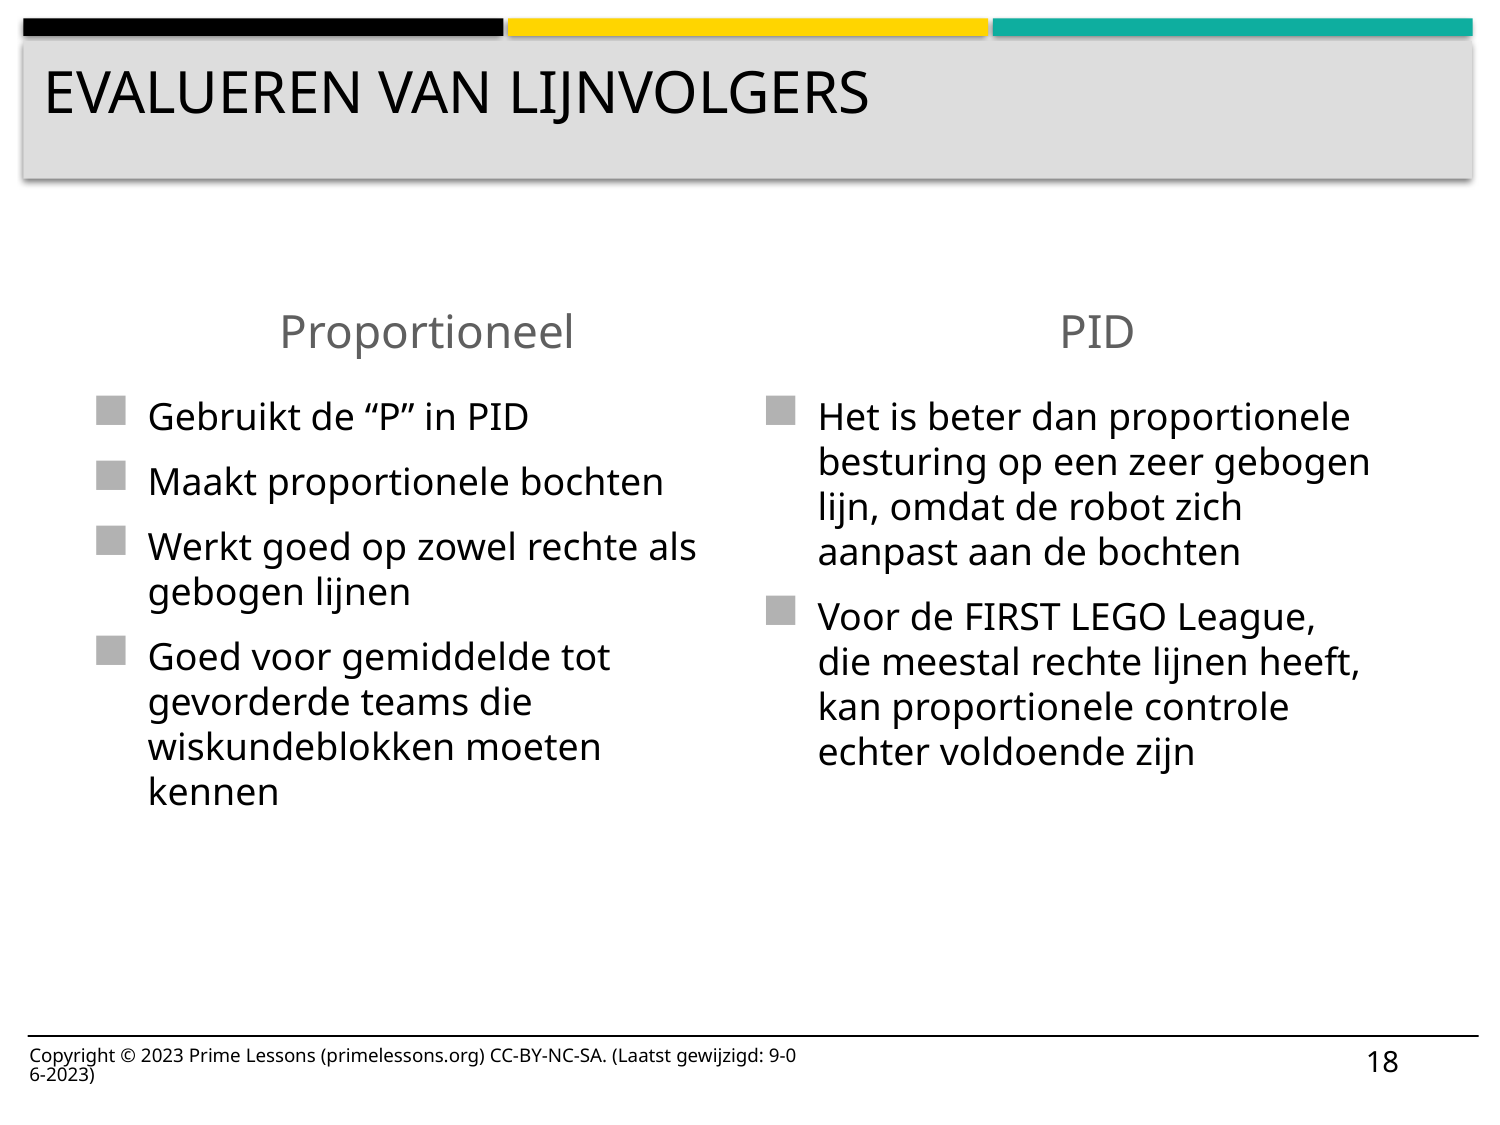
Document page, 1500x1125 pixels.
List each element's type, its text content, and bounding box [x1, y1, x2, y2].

text_box Het is beter dan proportionele besturing op een zeer gebogen lijn, omdat de robot zich aanpast aan de bochten Voor de FIRST LEGO League, die meestal rechte lijnen heeft, kan proportionele controle echter voldoende zijn [752, 385, 1394, 867]
title Evalueren van lijnvolgers [28, 48, 1464, 172]
slide_number 18 [1351, 1036, 1478, 1097]
text_box PID [802, 295, 1394, 385]
text_box Proportioneel [132, 295, 723, 385]
text_box Gebruikt de “P” in PID Maakt proportionele bochten Werkt goed op zowel rechte als gebogen lijnen Goed voor gemiddelde tot gevorderde teams die wiskundeblokken moeten kennen [82, 385, 723, 867]
footer Copyright © 2023 Prime Lessons (primelessons.org) CC-BY-NC-SA. (Laatst gewijzigd: 9-06-2023) [14, 1036, 814, 1097]
